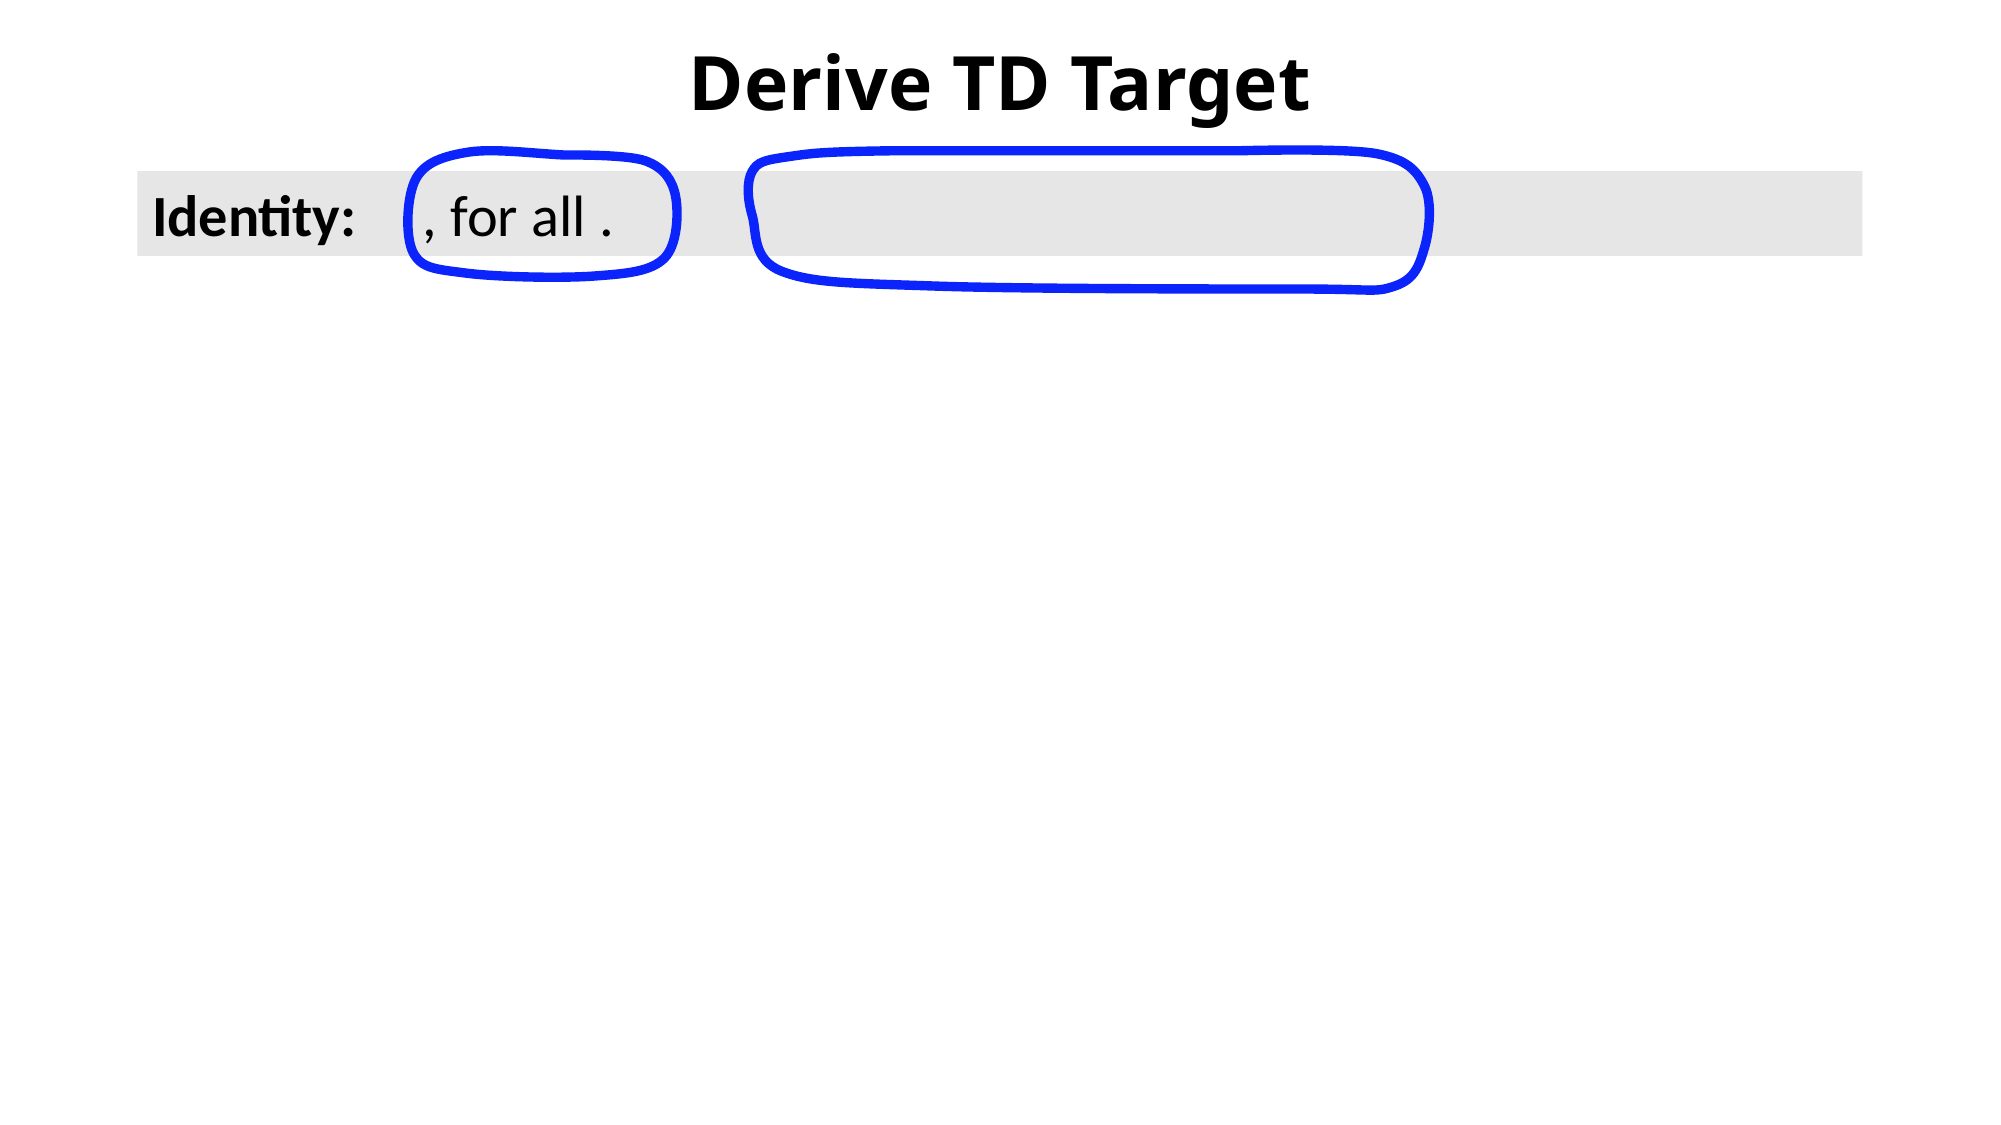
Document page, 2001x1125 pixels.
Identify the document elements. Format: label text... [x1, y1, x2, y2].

title Derive TD Target [0, 1, 2000, 172]
text_box [406, 149, 679, 279]
text_box [747, 148, 1431, 292]
